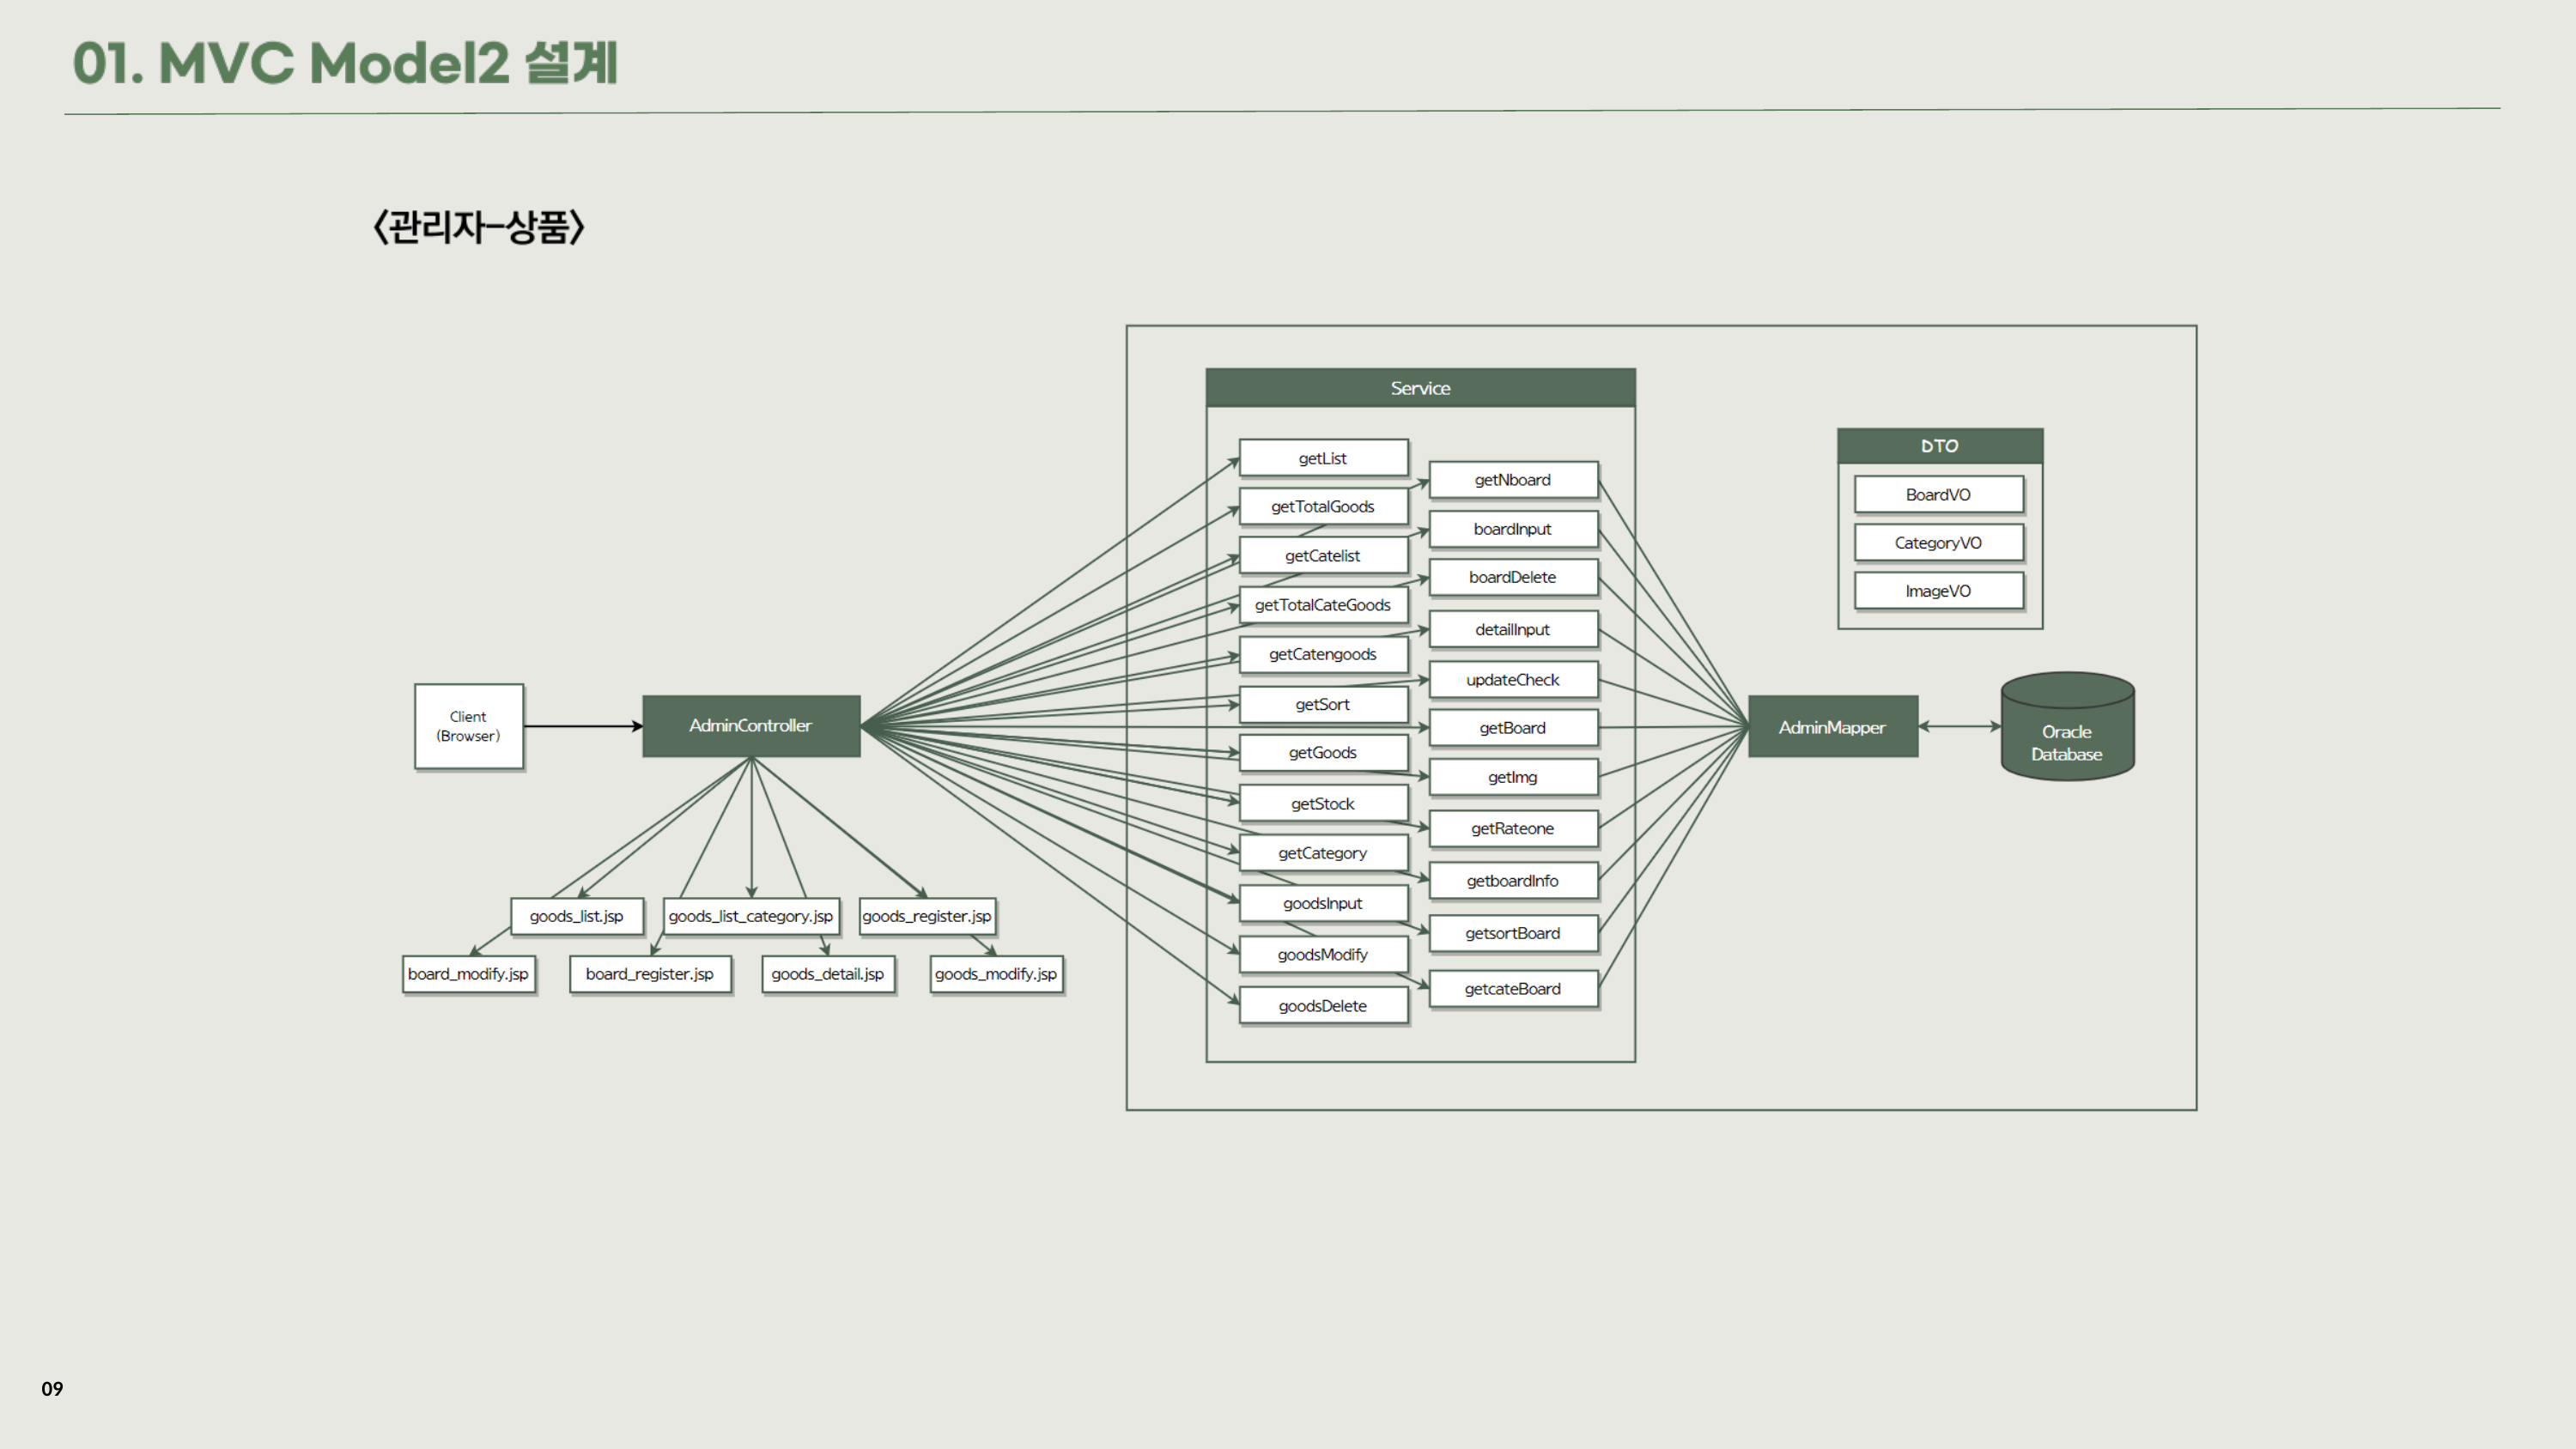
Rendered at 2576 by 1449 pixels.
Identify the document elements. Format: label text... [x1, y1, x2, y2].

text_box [652, 107, 2501, 115]
picture [139, 197, 604, 266]
picture [342, 282, 2234, 1166]
text_box 09 [28, 1367, 76, 1407]
picture [64, 24, 648, 116]
